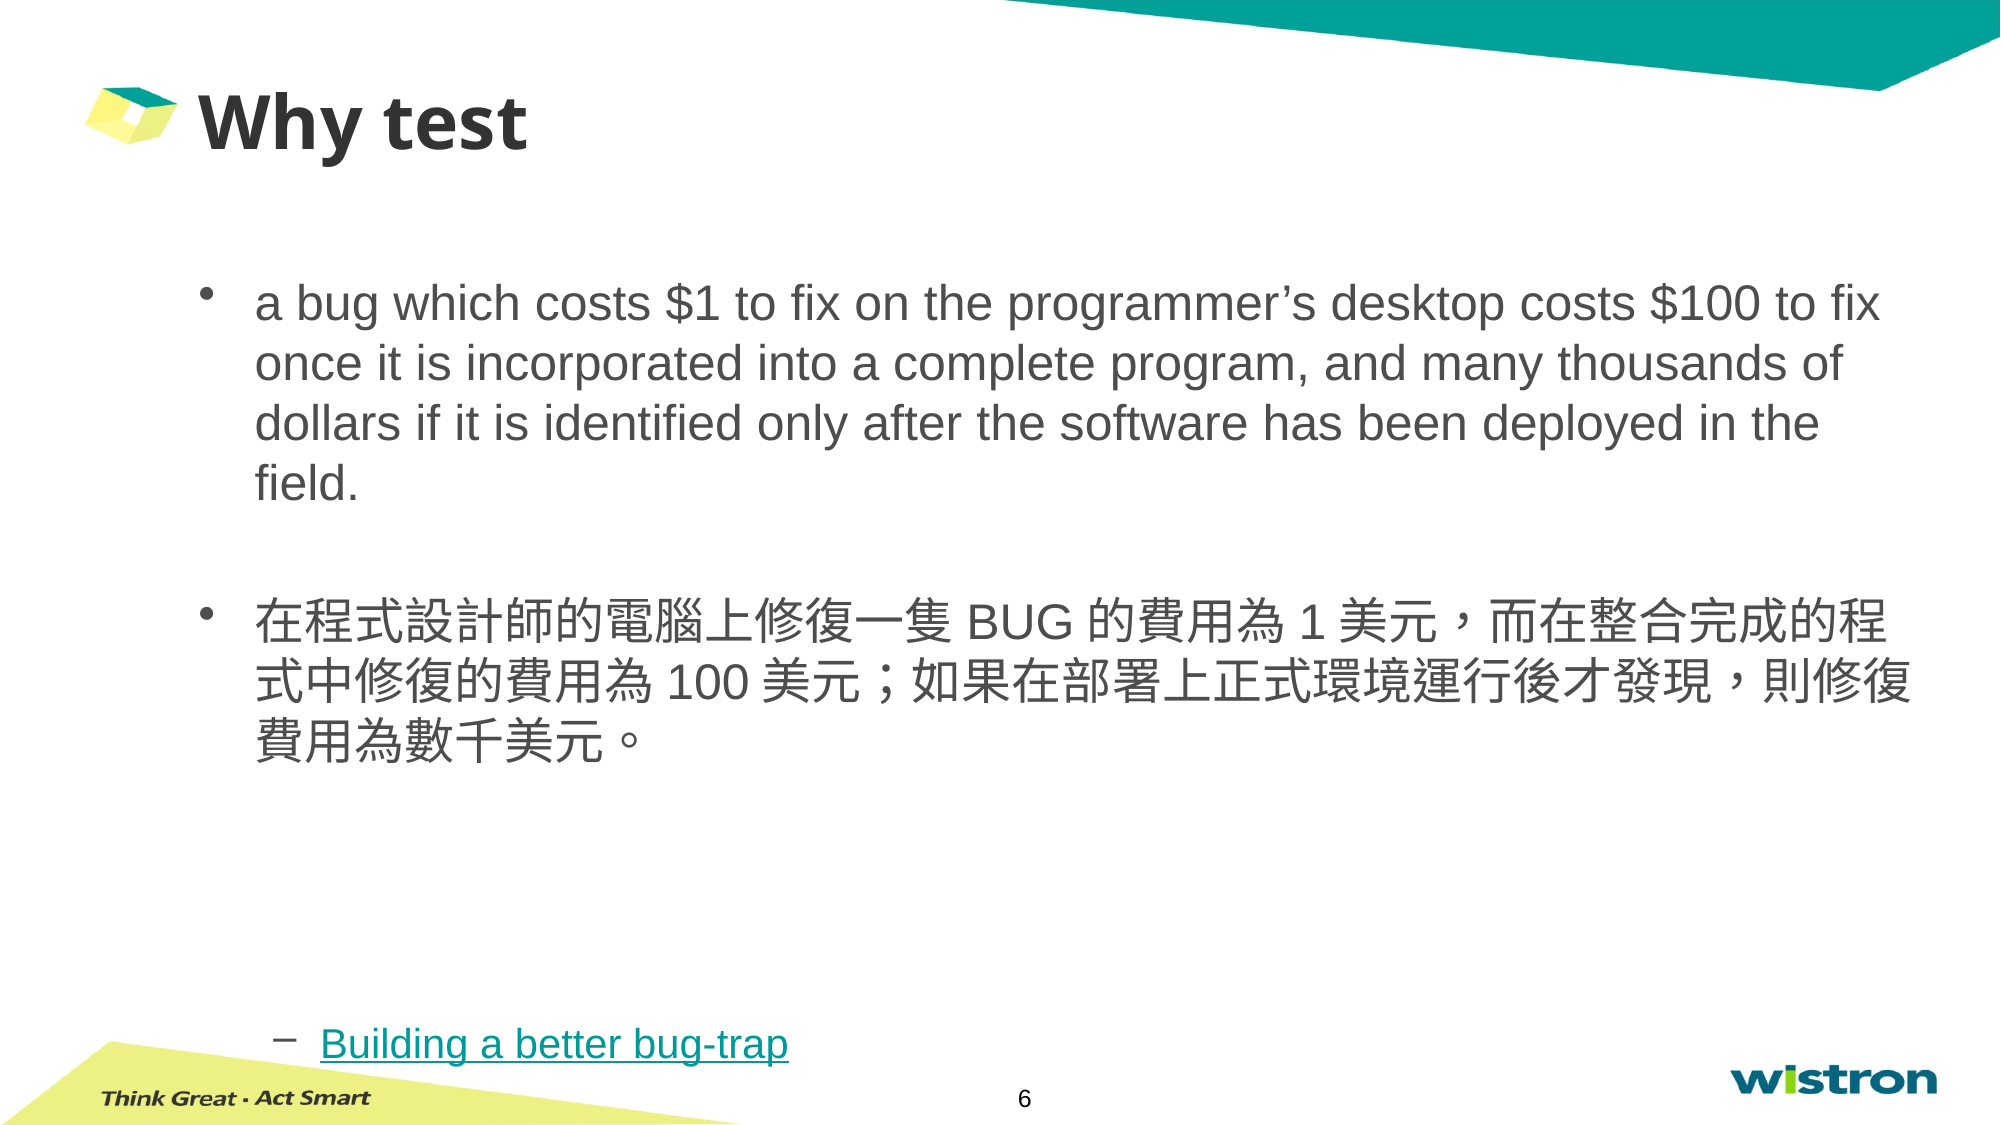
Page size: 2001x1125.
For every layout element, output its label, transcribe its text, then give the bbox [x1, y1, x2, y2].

picture [0, 0, 2000, 1125]
list a bug which costs $1 to fix on the programmer’s desktop costs $100 to fix once it is incorporated into a complete program, and many thousands of dollars if it is identified only after the software has been deployed in the field. 在程式設計師的電腦上修復一隻BUG的費用為1美元，而在整合完成的程式中修復的費用為100美元；如果在部署上正式環境運行後才發現，則修復費用為數千美元。 Building a better bug-trap [183, 262, 1950, 1005]
slide_number 6 [966, 1074, 1084, 1125]
title Why test [183, 67, 1900, 174]
